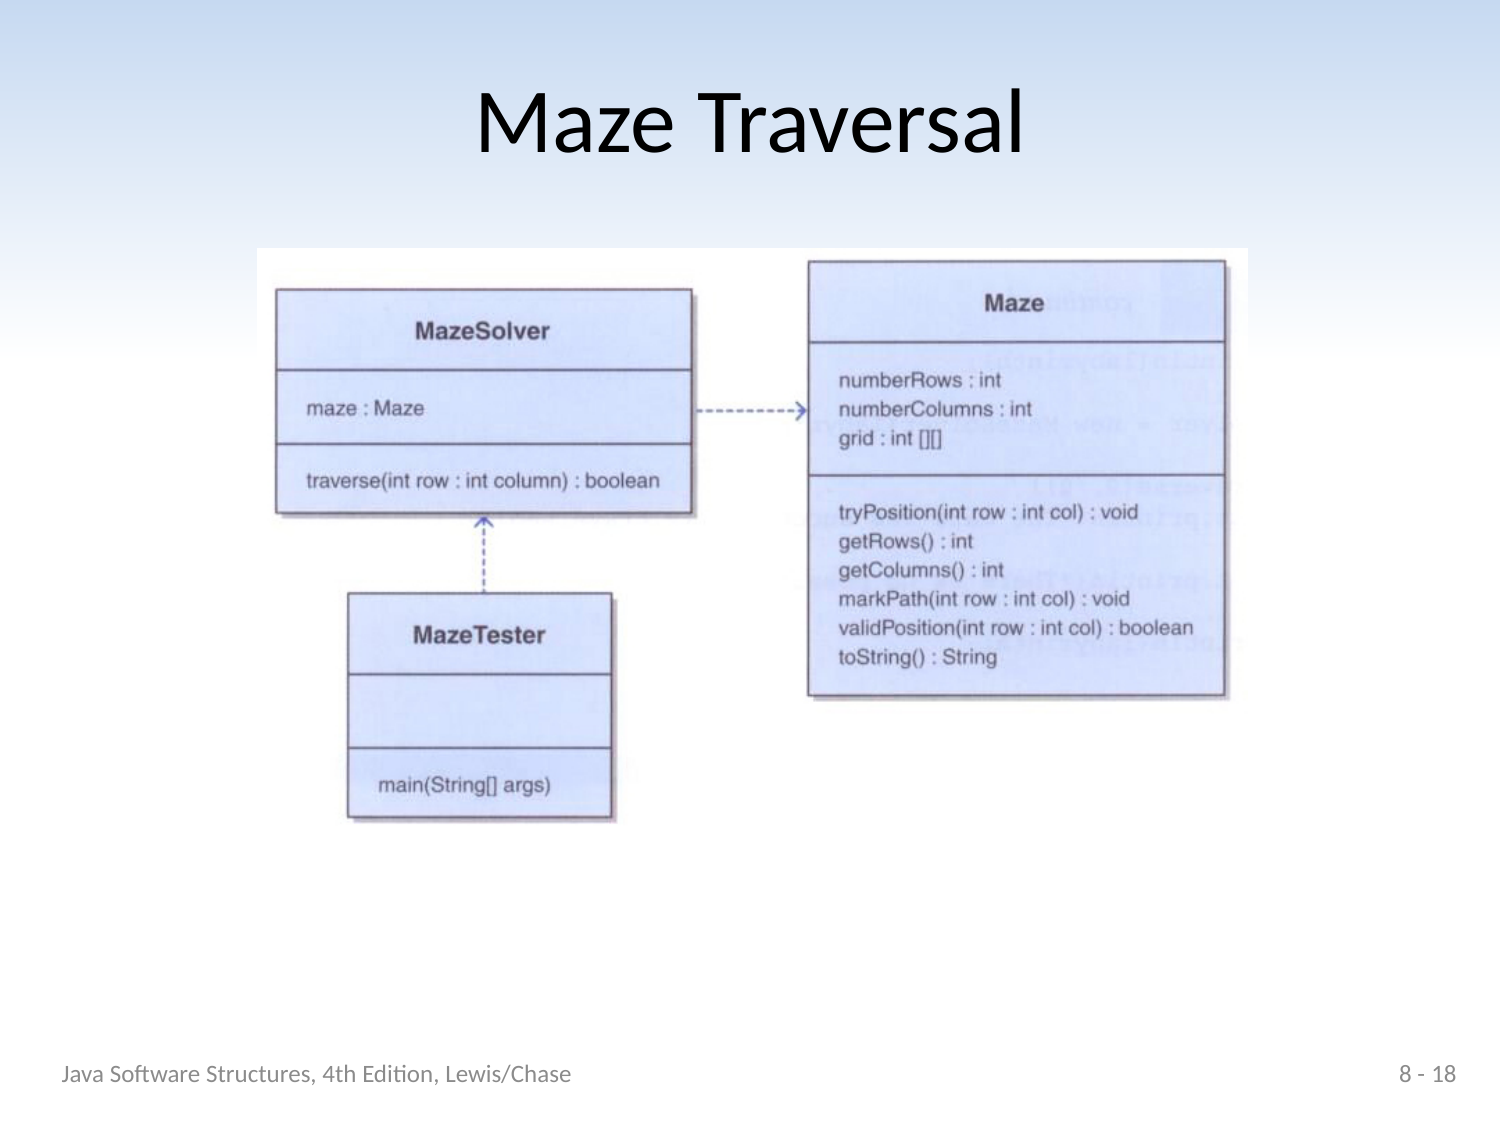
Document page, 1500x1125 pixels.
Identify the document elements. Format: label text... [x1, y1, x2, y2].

footer Java Software Structures, 4th Edition, Lewis/Chase [46, 1042, 1122, 1103]
slide_number 8 - 18 [1122, 1042, 1472, 1103]
title Maze Traversal [28, 45, 1473, 186]
picture [257, 248, 1248, 831]
